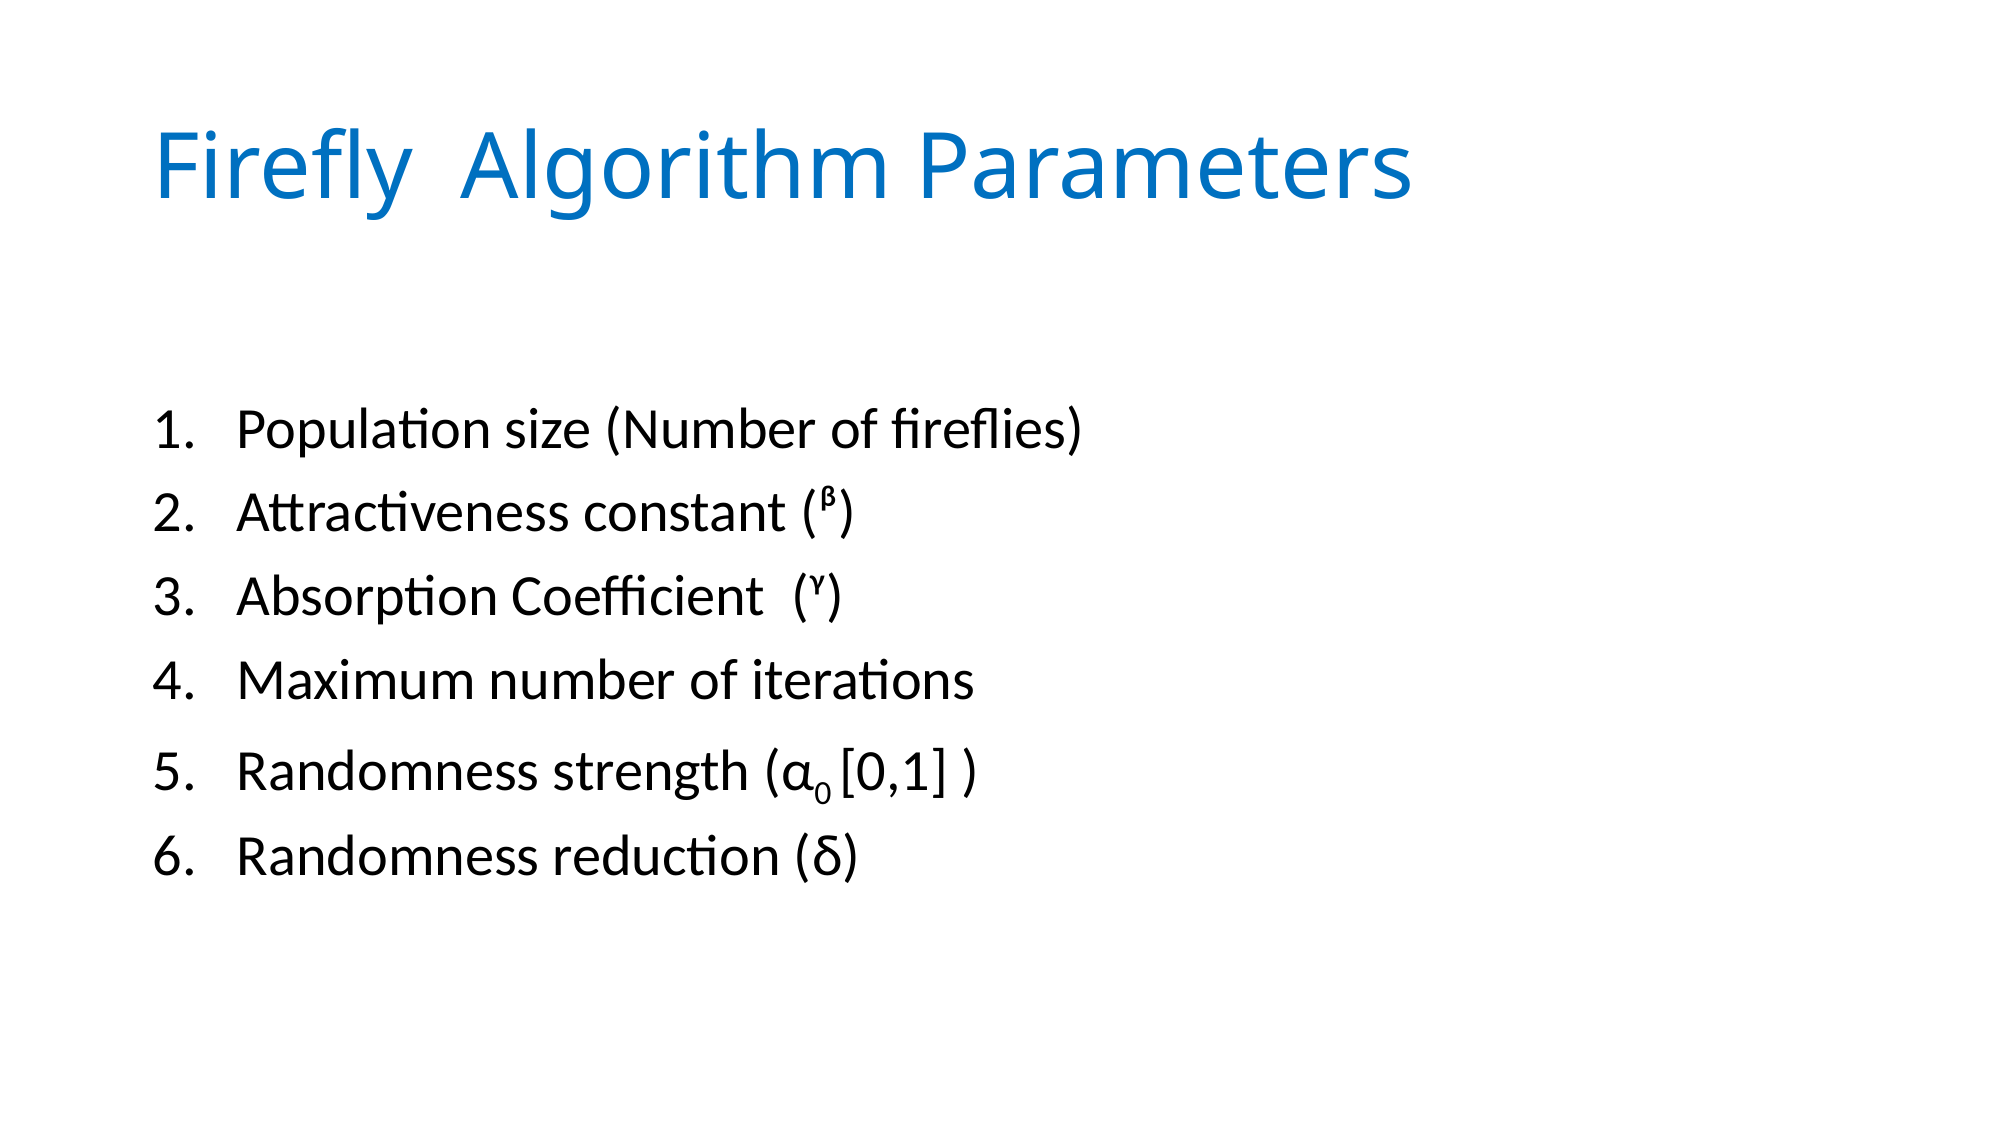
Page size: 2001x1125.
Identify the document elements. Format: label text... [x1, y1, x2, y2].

list Population size (Number of fireflies) Attractiveness constant (ᵝ) Absorption Coefficient (ᵞ) Maximum number of iterations Randomness strength (α0 [0,1] ) Randomness reduction (δ) [137, 299, 1863, 1014]
title Firefly Algorithm Parameters [137, 59, 1863, 278]
